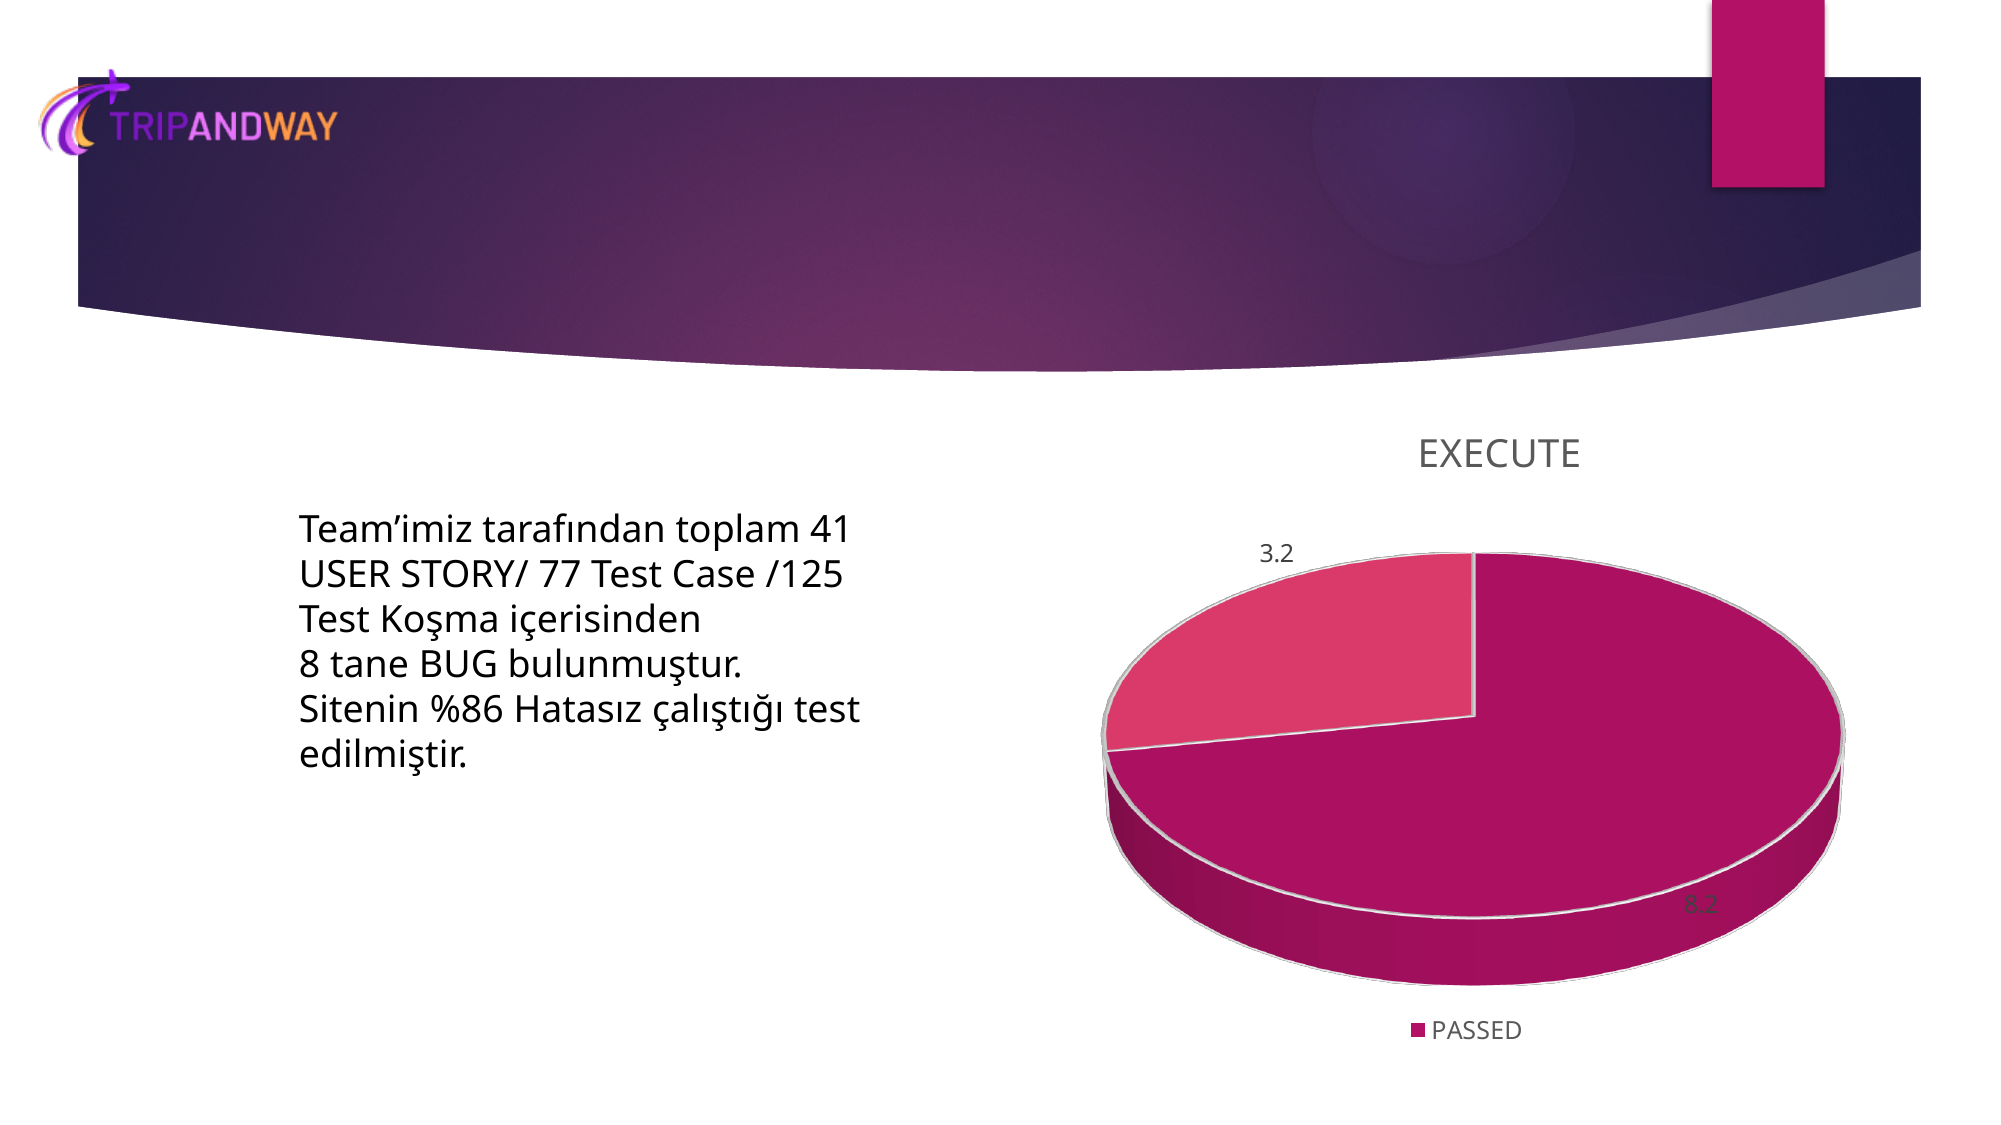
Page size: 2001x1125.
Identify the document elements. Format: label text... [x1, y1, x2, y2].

picture [28, 57, 351, 168]
chart [1045, 361, 1902, 1125]
text_box Team’imiz tarafından toplam 41 USER STORY/ 77 Test Case /125 Test Koşma içerisinden 8 tane BUG bulunmuştur. Sitenin %86 Hatasız çalıştığı test edilmiştir. [284, 497, 887, 783]
